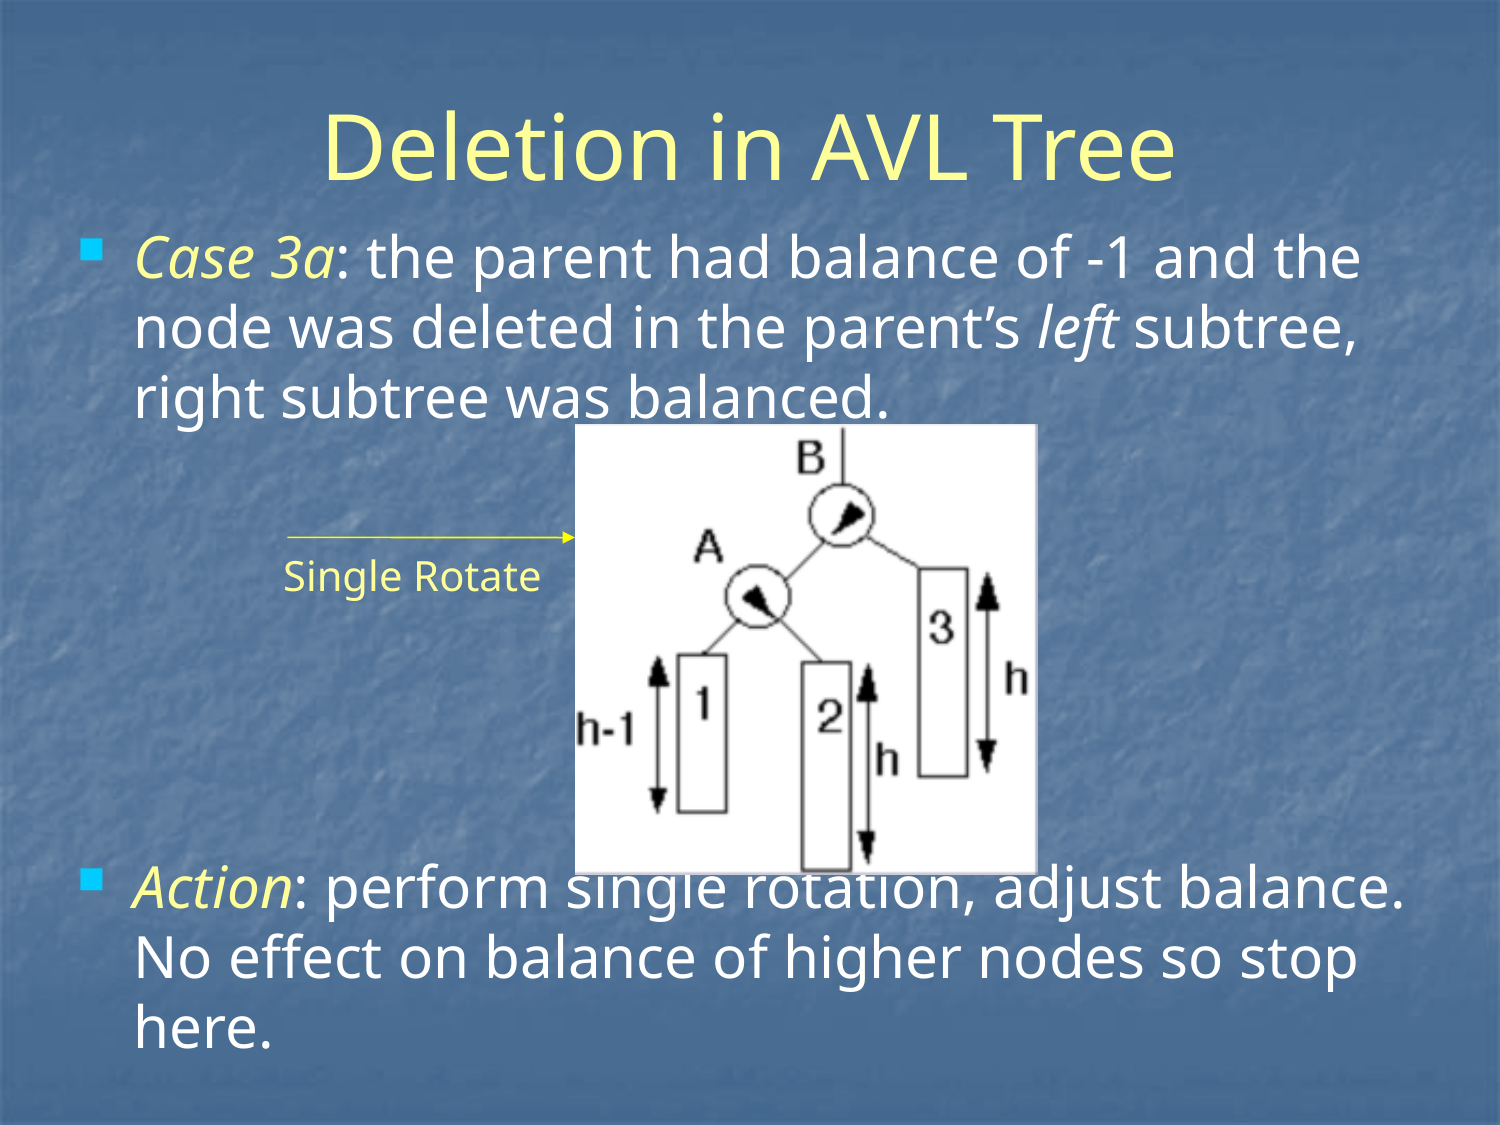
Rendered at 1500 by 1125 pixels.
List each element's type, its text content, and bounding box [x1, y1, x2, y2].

text_box [562, 531, 574, 544]
picture [574, 424, 1038, 875]
text_box Single Rotate [262, 537, 563, 613]
title Deletion in AVL Tree [75, 50, 1425, 212]
list Case 3a: the parent had balance of -1 and the node was deleted in the parent’s left subtree, right subtree was balanced. Action: perform single rotation, adjust balance. No effect on balance of higher nodes so stop here. [62, 212, 1425, 1100]
